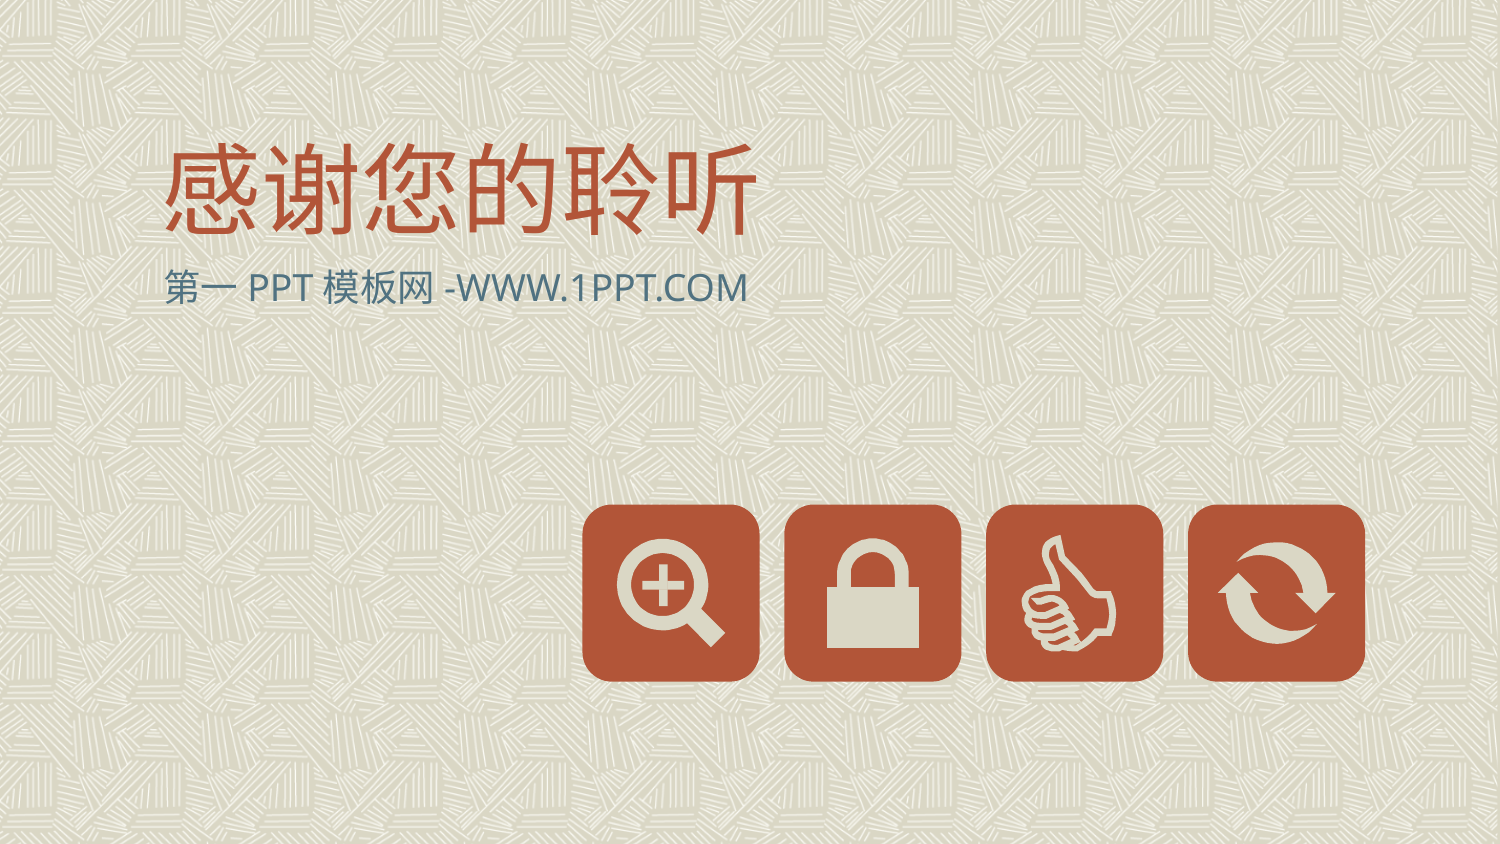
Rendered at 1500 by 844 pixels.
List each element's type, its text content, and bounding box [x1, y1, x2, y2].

text_box [1021, 534, 1117, 652]
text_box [616, 538, 726, 648]
text_box 第一PPT模板网-WWW.1PPT.COM [148, 256, 774, 317]
text_box [827, 538, 919, 648]
text_box 感谢您的聆听 [136, 120, 786, 255]
text_box [984, 502, 1166, 684]
text_box [580, 502, 762, 684]
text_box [1217, 542, 1336, 645]
text_box [1185, 502, 1368, 684]
text_box [782, 502, 964, 684]
